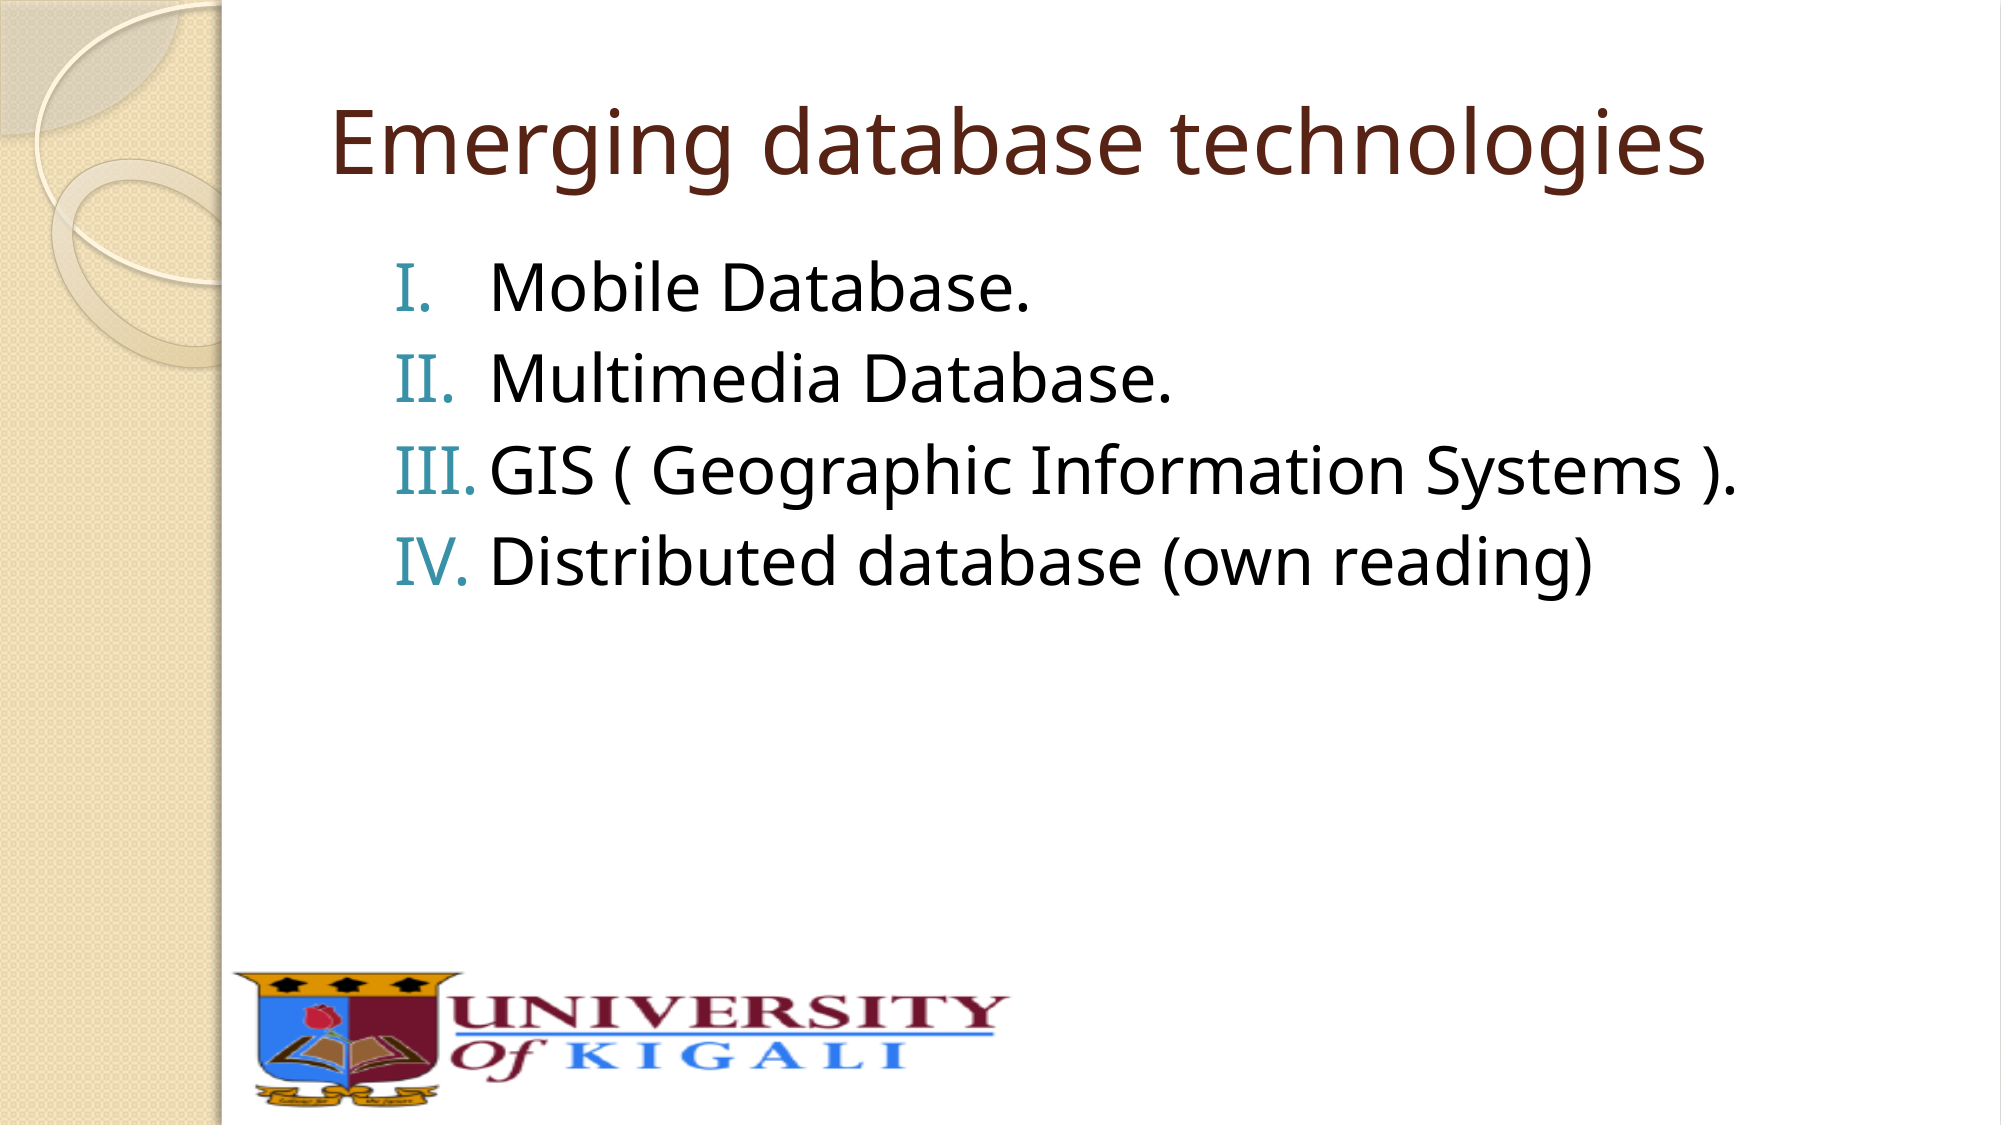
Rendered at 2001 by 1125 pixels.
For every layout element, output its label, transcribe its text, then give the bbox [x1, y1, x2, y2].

list Mobile Database. Multimedia Database. GIS ( Geographic Information Systems ). Distributed database (own reading) [313, 237, 1954, 1025]
title Emerging database technologies [313, 45, 1954, 233]
